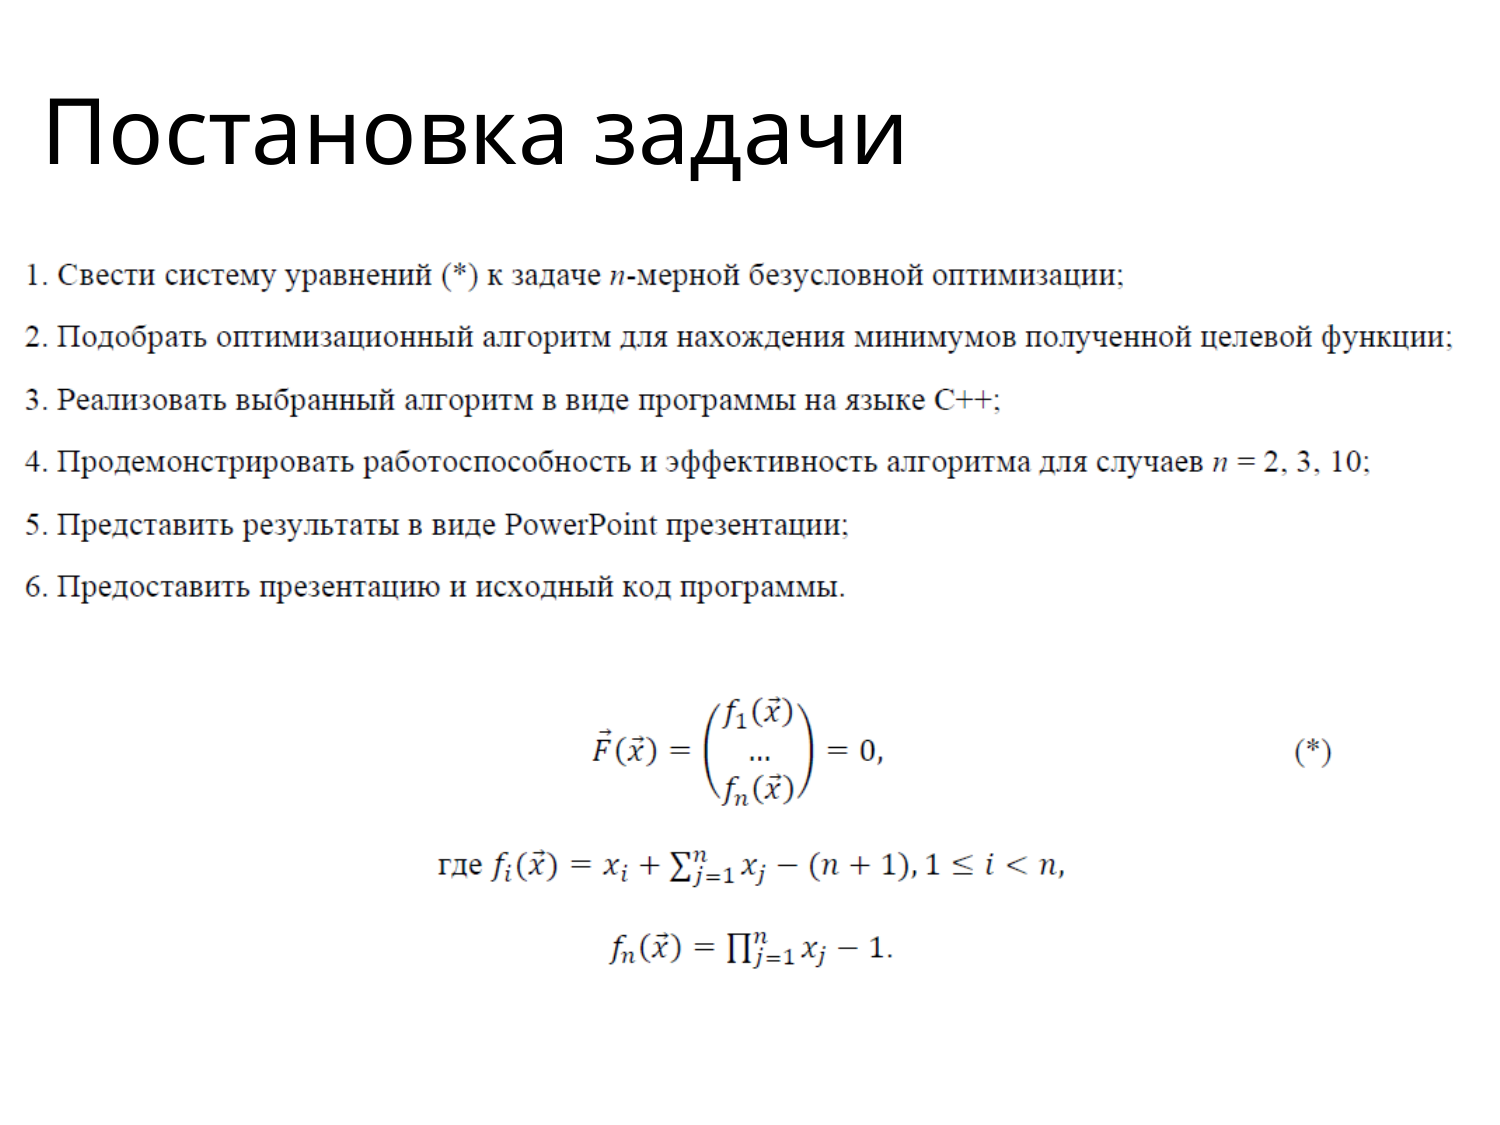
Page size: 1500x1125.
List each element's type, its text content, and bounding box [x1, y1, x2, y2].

title Постановка задачи [26, 26, 1321, 243]
picture [0, 243, 1500, 980]
